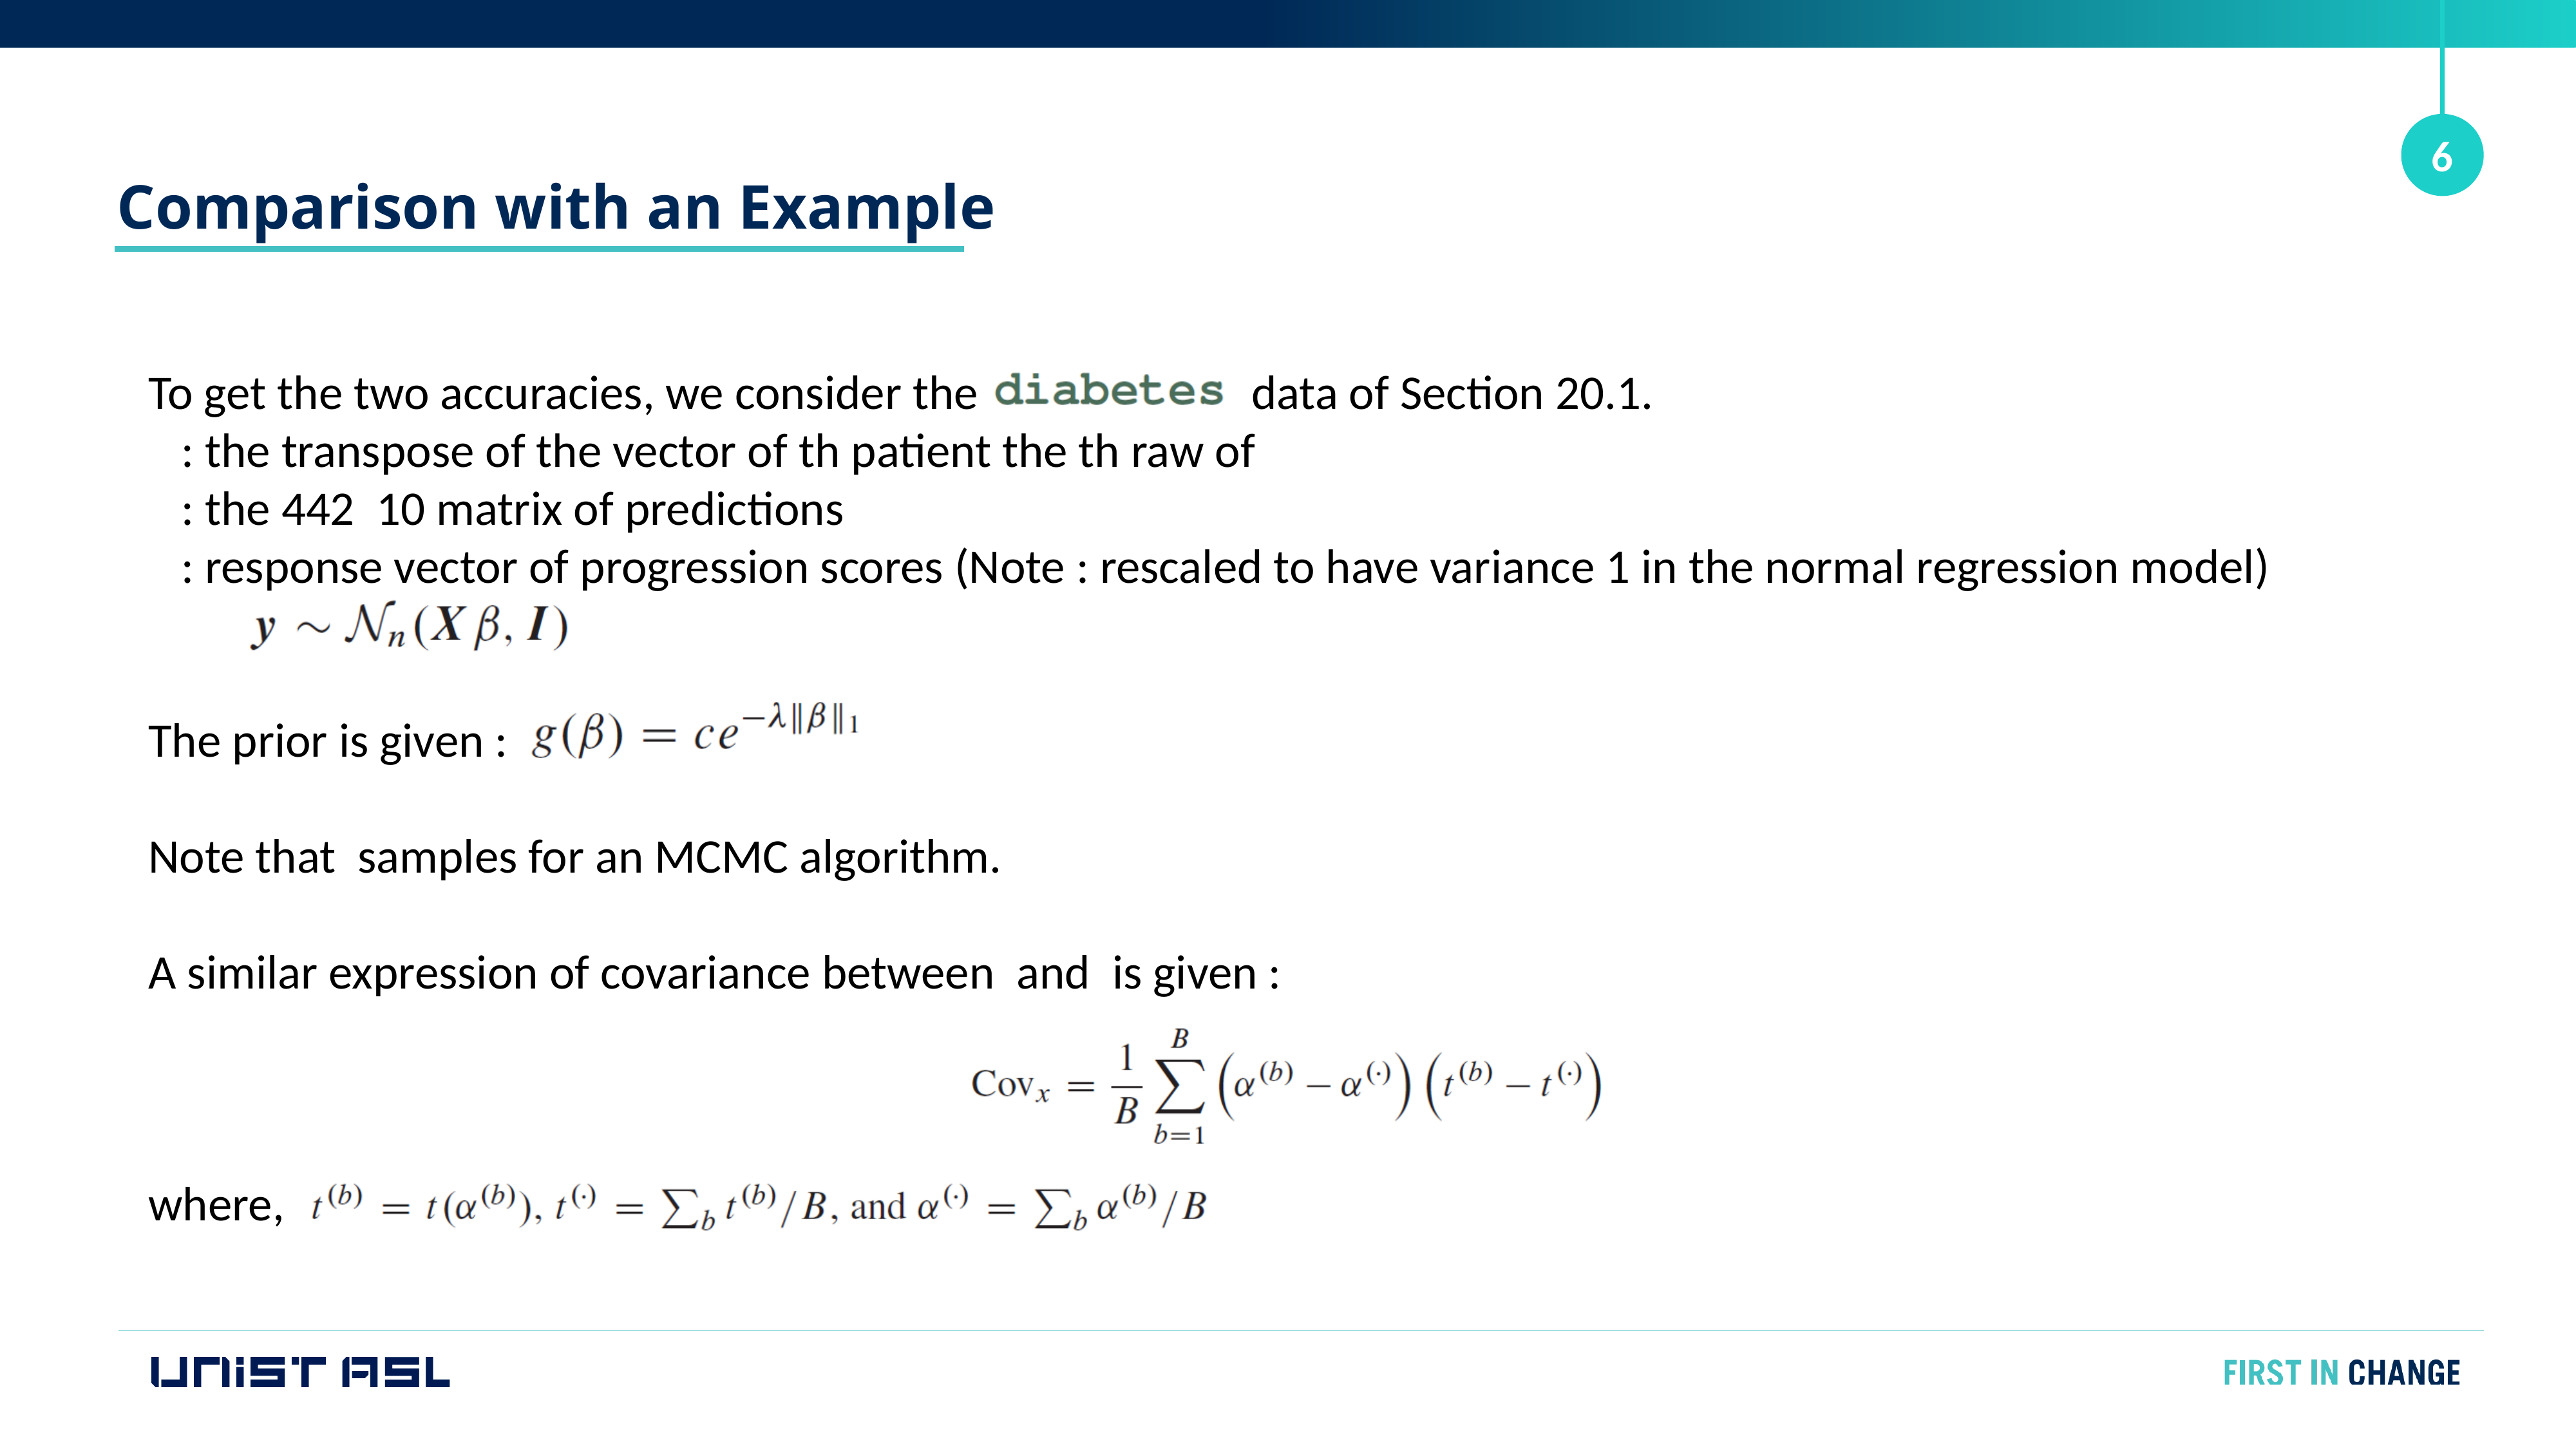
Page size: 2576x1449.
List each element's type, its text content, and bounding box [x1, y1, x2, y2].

picture [151, 1357, 326, 1387]
picture [963, 1023, 1606, 1149]
picture [309, 1180, 1212, 1233]
picture [991, 368, 1231, 412]
text_box Comparison with an Example [107, 164, 1137, 246]
picture [242, 596, 567, 654]
picture [424, 1357, 450, 1387]
picture [521, 694, 863, 764]
picture [342, 1357, 379, 1387]
picture [382, 1358, 421, 1387]
